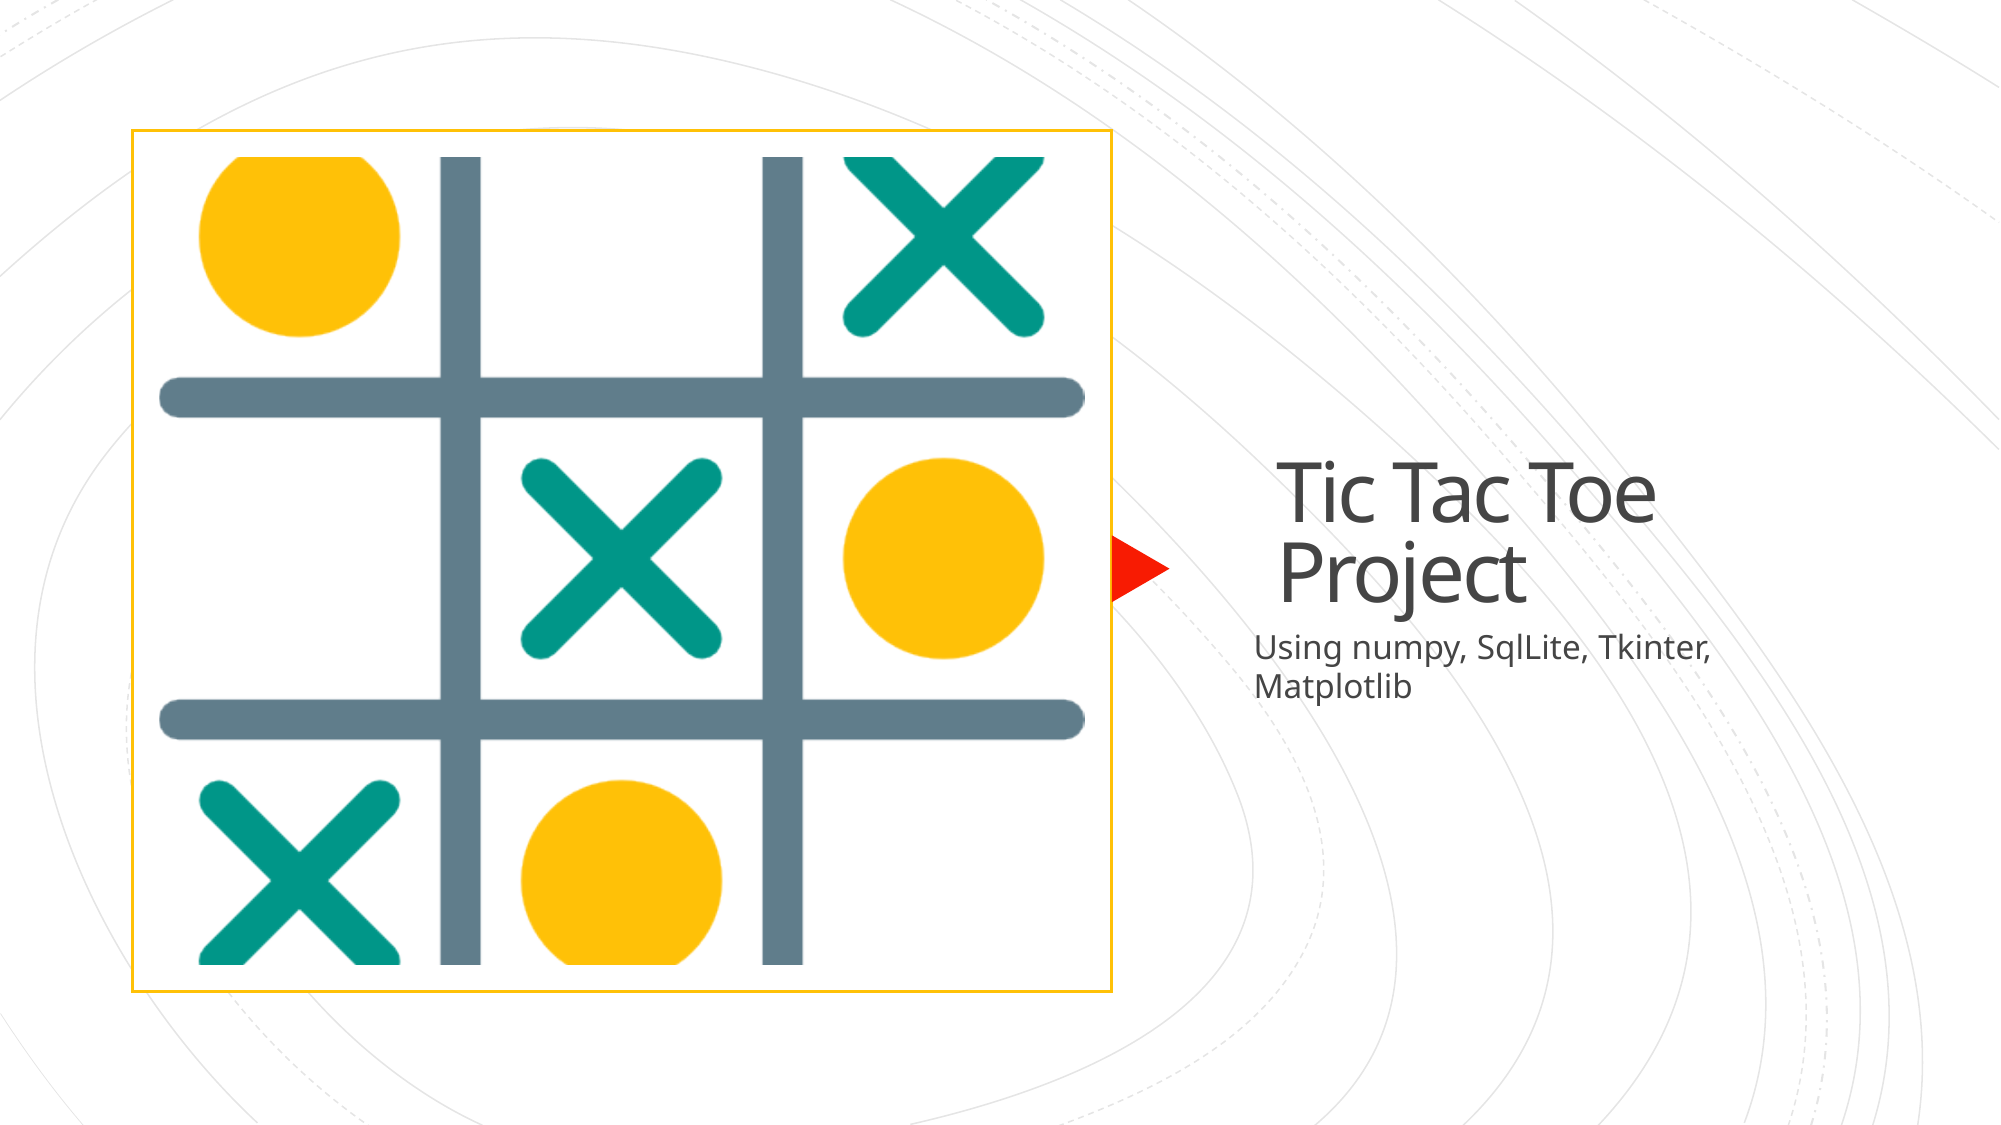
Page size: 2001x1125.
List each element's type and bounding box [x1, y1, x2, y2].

picture [159, 157, 1086, 965]
text_box [0, 0, 2000, 1125]
